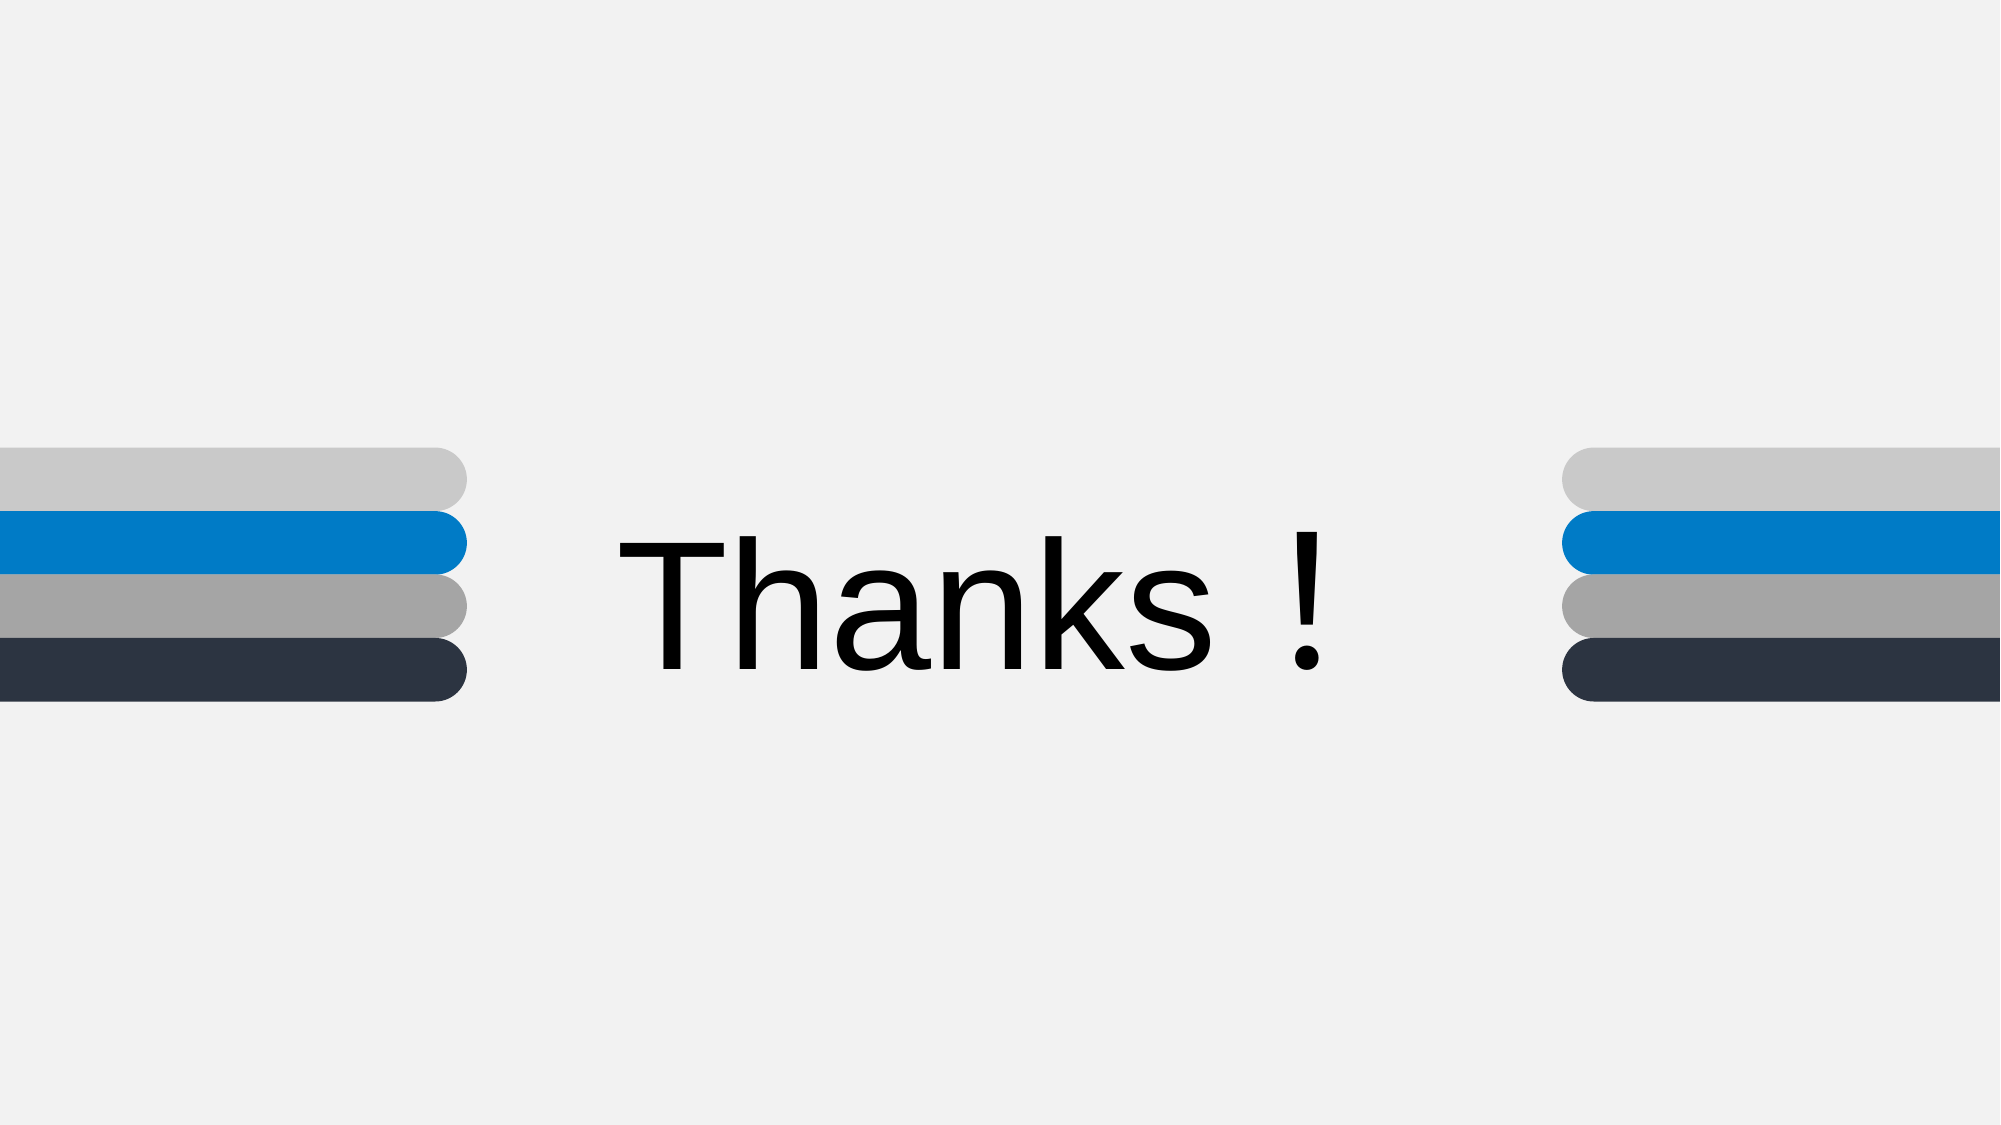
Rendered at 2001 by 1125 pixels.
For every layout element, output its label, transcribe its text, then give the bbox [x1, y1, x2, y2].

title Thanks！ [524, 359, 1537, 789]
